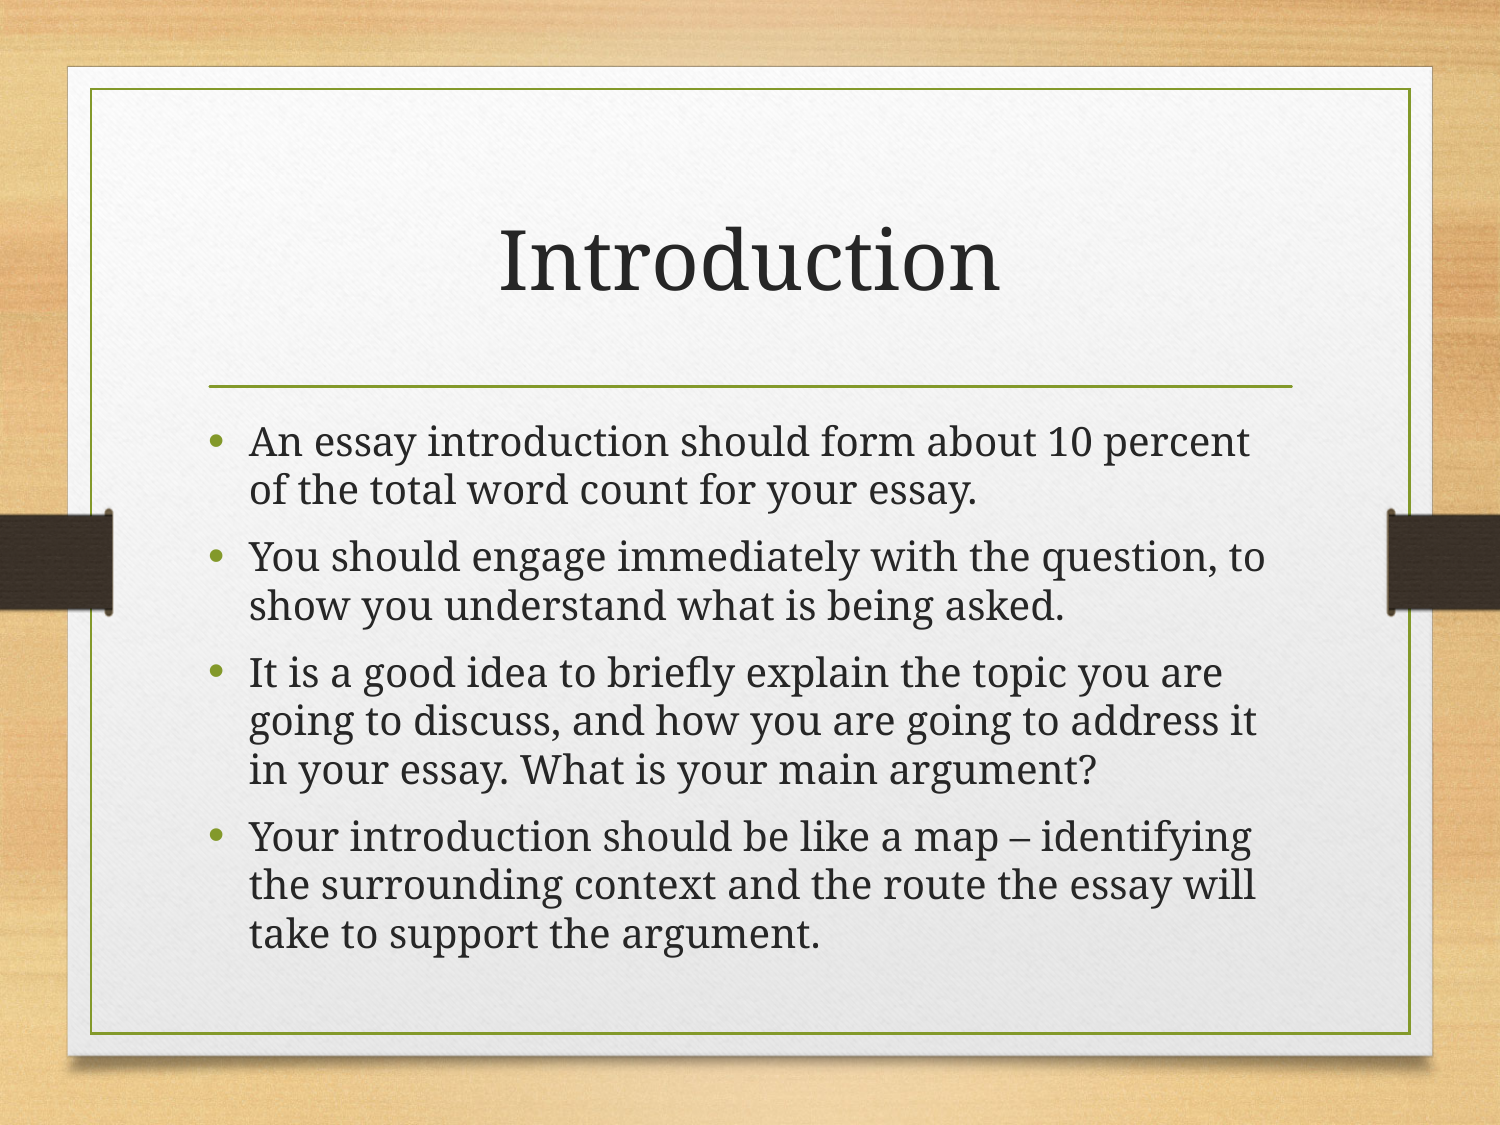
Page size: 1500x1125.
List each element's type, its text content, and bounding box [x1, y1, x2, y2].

title Introduction [193, 150, 1309, 365]
picture [0, 0, 1500, 1125]
list An essay introduction should form about 10 percent of the total word count for your essay. You should engage immediately with the question, to show you understand what is being asked. It is a good idea to briefly explain the topic you are going to discuss, and how you are going to address it in your essay. What is your main argument? Your introduction should be like a map – identifying the surrounding context and the route the essay will take to support the argument. [193, 408, 1309, 974]
